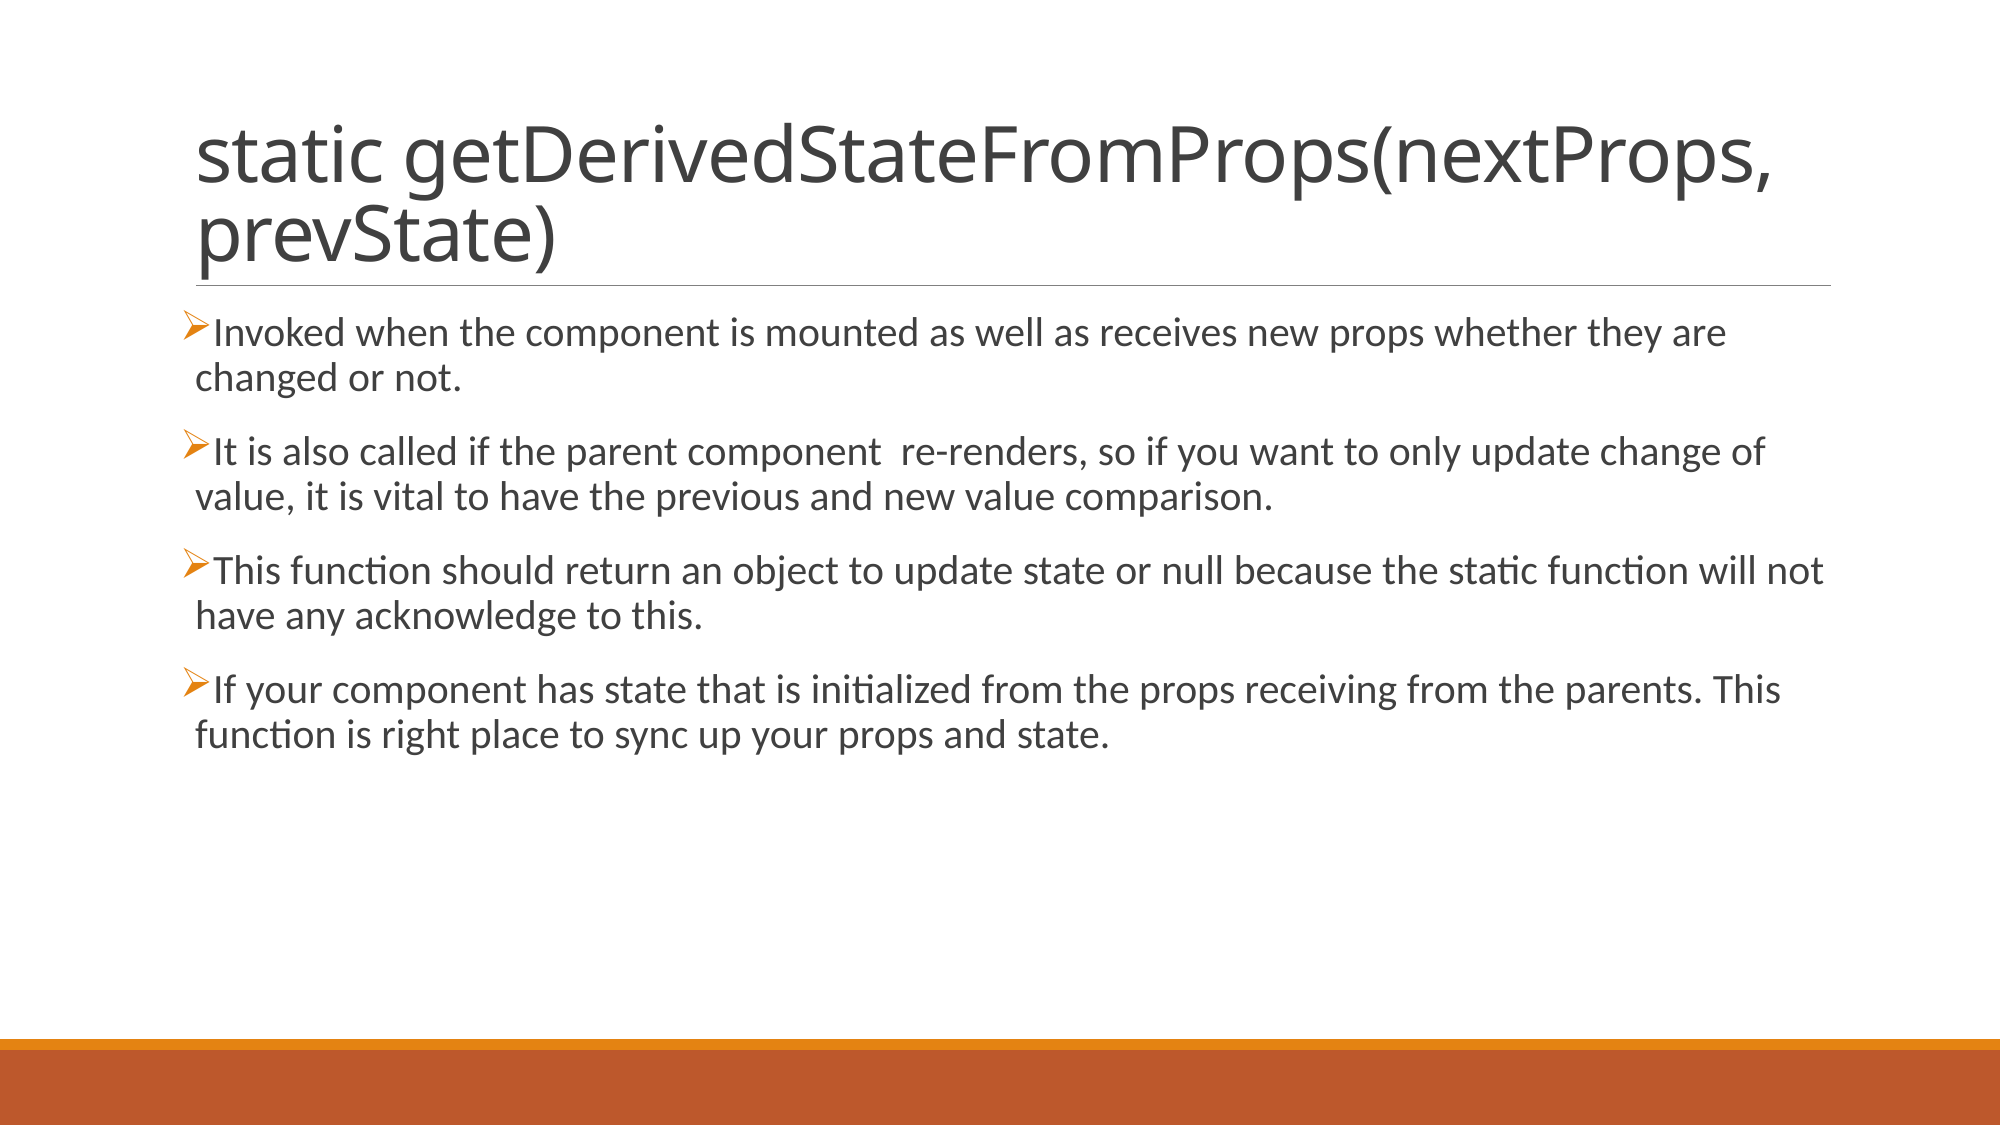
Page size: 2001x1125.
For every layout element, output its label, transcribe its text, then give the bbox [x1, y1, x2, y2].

list Invoked when the component is mounted as well as receives new props whether they are changed or not. It is also called if the parent component re-renders, so if you want to only update change of value, it is vital to have the previous and new value comparison. This function should return an object to update state or null because the static function will not have any acknowledge to this. If your component has state that is initialized from the props receiving from the parents. This function is right place to sync up your props and state. [180, 302, 1830, 963]
title static getDerivedStateFromProps(nextProps, prevState) [180, 47, 1830, 285]
